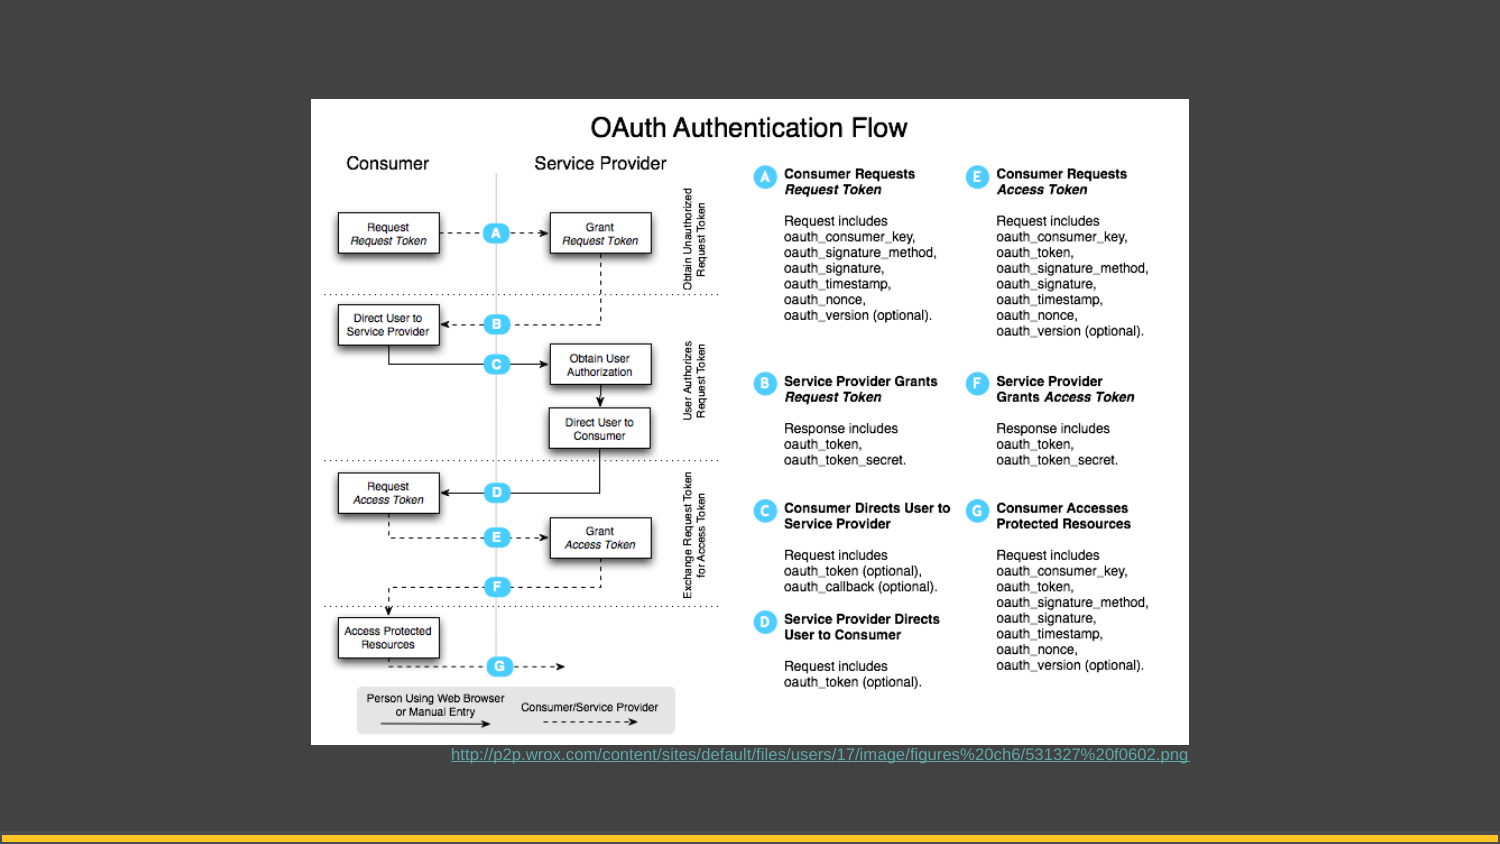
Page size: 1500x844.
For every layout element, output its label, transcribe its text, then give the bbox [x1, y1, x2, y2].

picture [311, 98, 1189, 745]
text_box http://p2p.wrox.com/content/sites/default/files/users/17/image/figures%20ch6/531327%20f0602.png [436, 717, 1230, 791]
